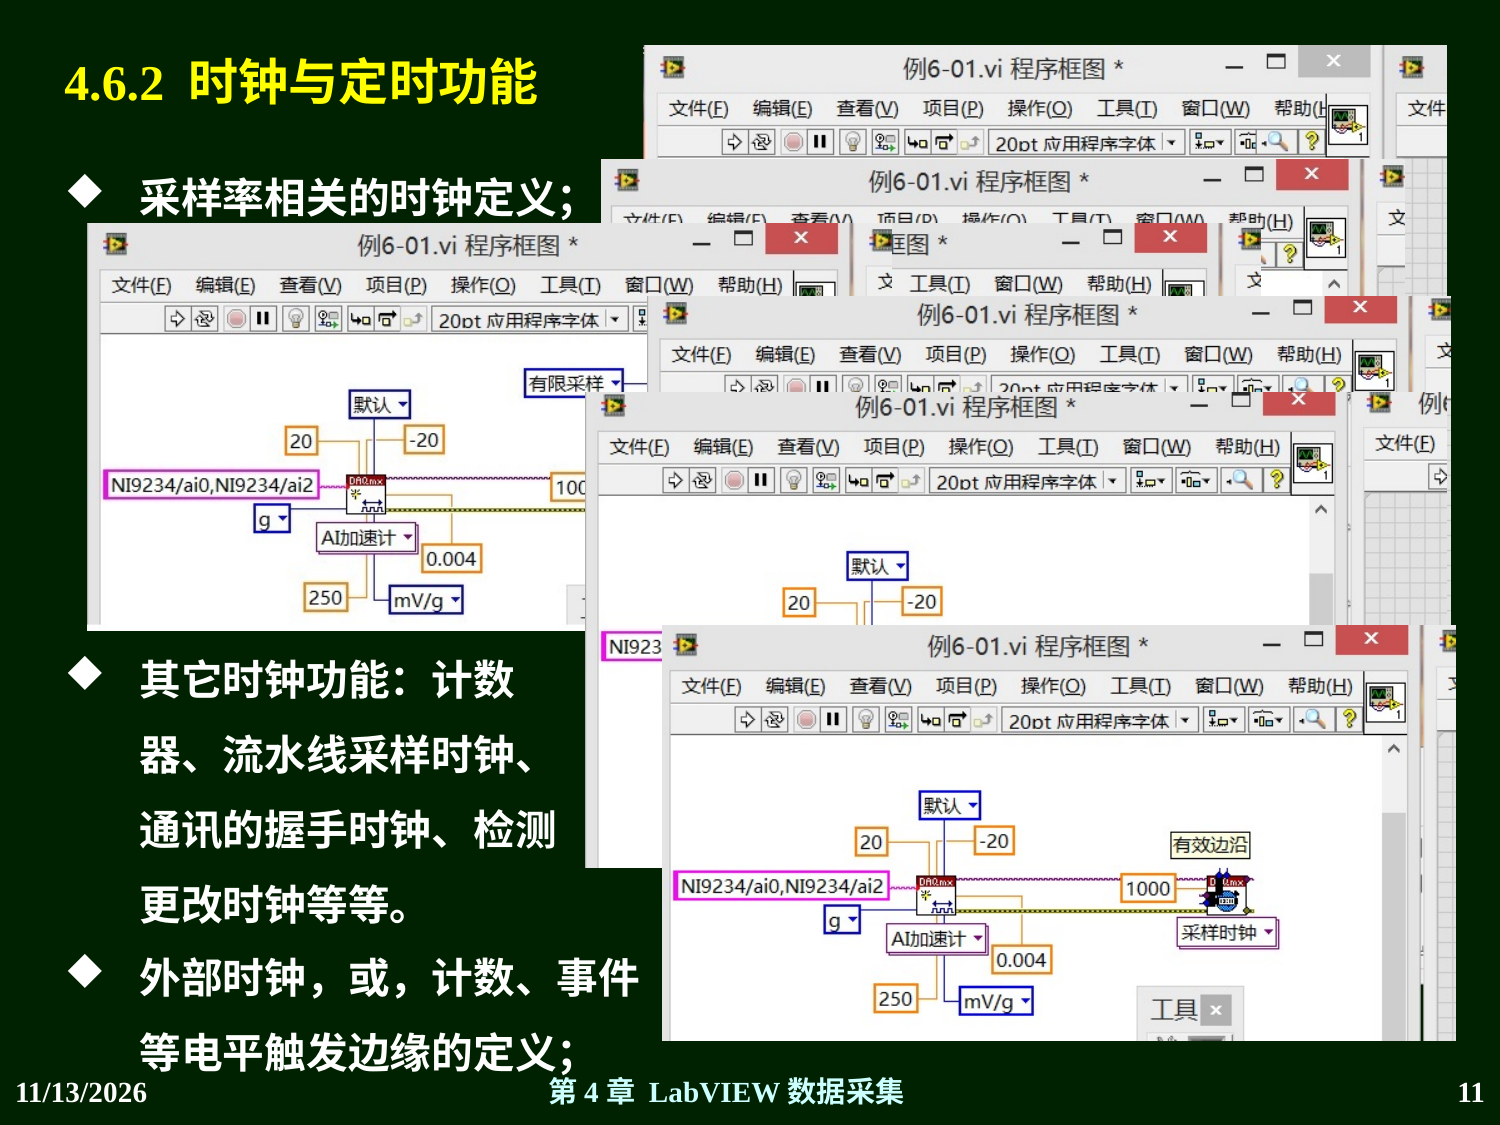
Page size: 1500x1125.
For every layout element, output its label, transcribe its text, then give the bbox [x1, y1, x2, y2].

picture [87, 44, 1456, 1041]
footer 第4章 LabVIEW数据采集 [418, 1065, 1034, 1124]
text_box 外部时钟，或，计数、事件等电平触发边缘的定义； [49, 919, 663, 1085]
text_box 4.6.2 时钟与定时功能 [49, 43, 643, 119]
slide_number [0, 1065, 351, 1124]
text_box 采样率相关的时钟定义； [49, 139, 637, 230]
slide_number 11 [1149, 1065, 1500, 1124]
text_box 其它时钟功能：计数器、流水线采样时钟、通讯的握手时钟、检测更改时钟等等。 [49, 621, 602, 919]
